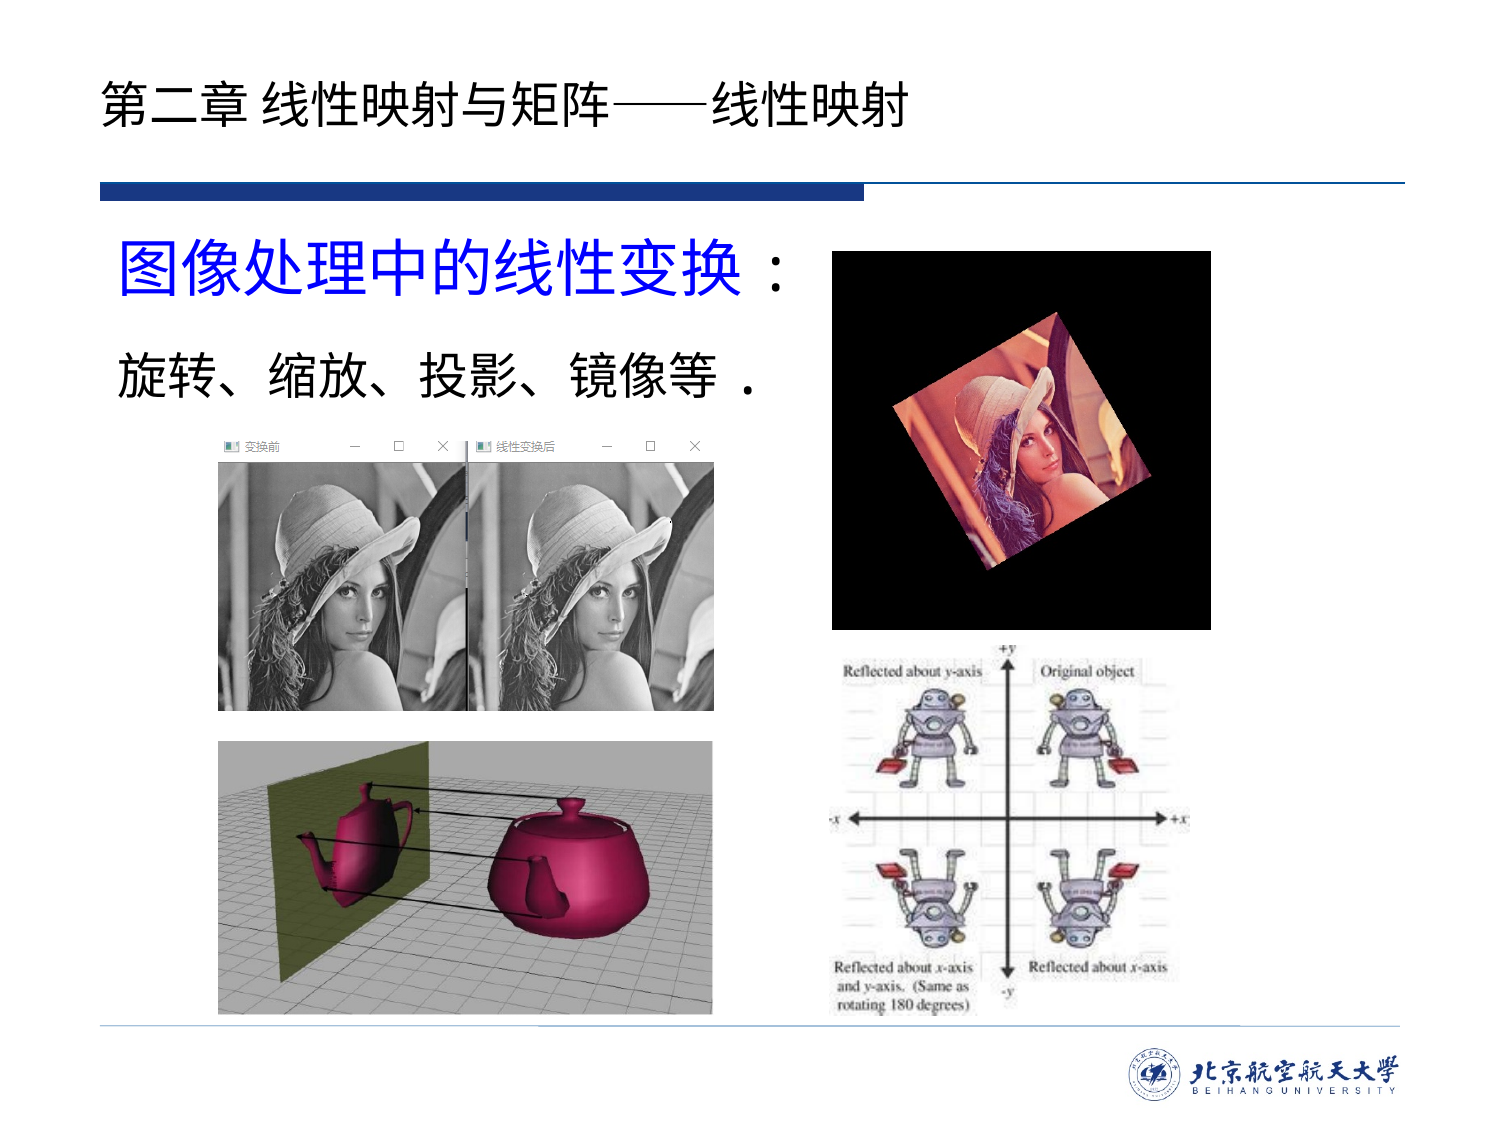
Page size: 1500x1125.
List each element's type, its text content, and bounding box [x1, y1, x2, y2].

list 图像处理中的线性变换: 旋转、缩放、投影、镜像等. [102, 206, 1203, 702]
picture [218, 441, 715, 712]
picture [832, 251, 1212, 630]
picture [218, 741, 715, 1017]
title 第二章 线性映射与矩阵——线性映射 [83, 29, 1397, 141]
picture [828, 645, 1191, 1017]
text_box [102, 201, 1397, 1012]
picture [1114, 1041, 1412, 1108]
